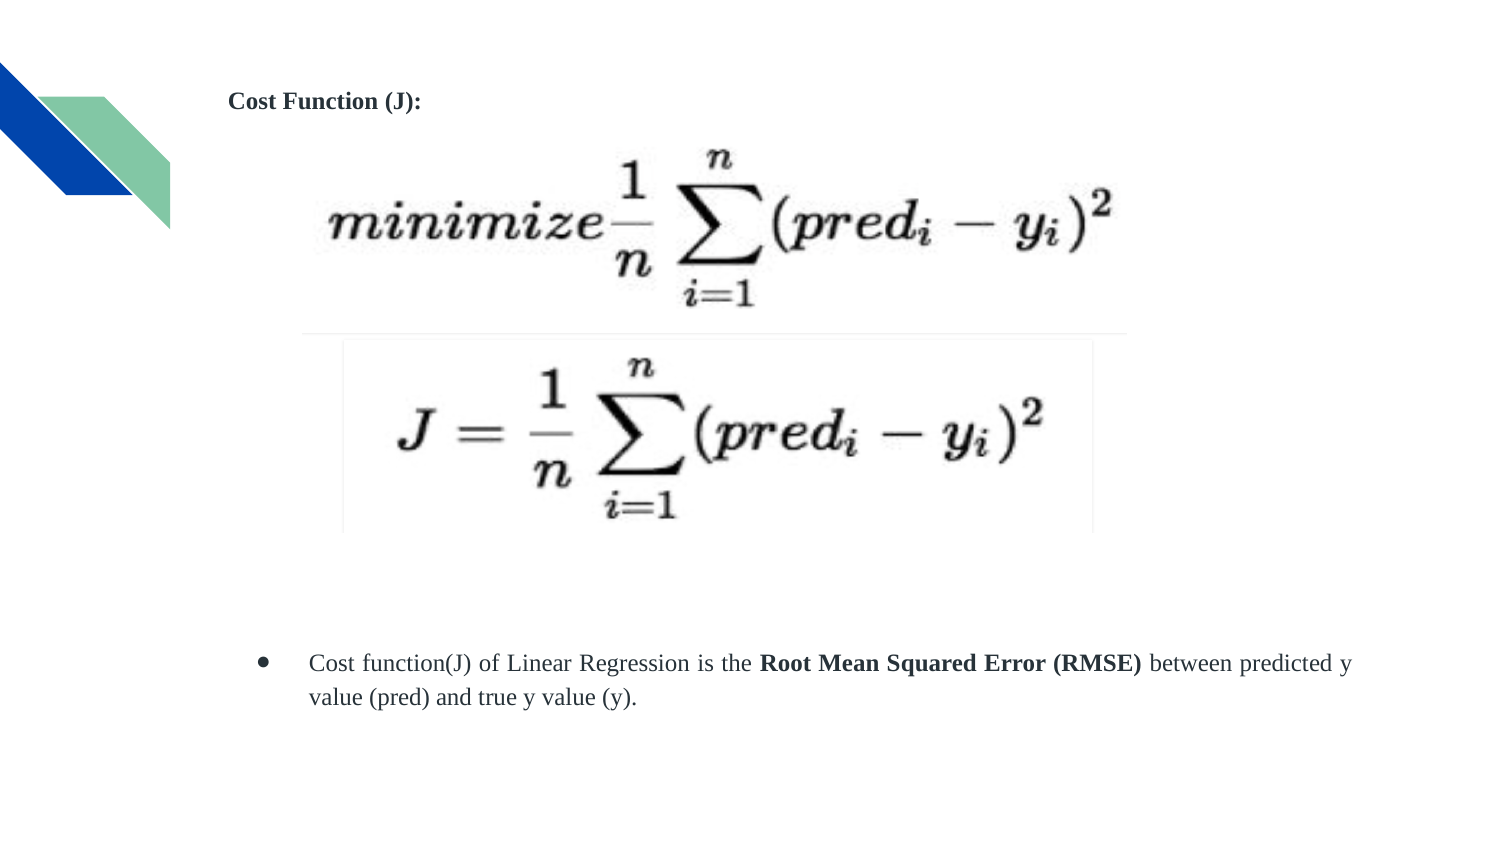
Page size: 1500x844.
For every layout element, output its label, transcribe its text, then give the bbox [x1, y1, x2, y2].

picture [302, 143, 1128, 534]
list Cost Function (J): Cost function(J) of Linear Regression is the Root Mean Squared Error (RMSE) between predicted y value (pred) and true y value (y). [212, 64, 1368, 735]
